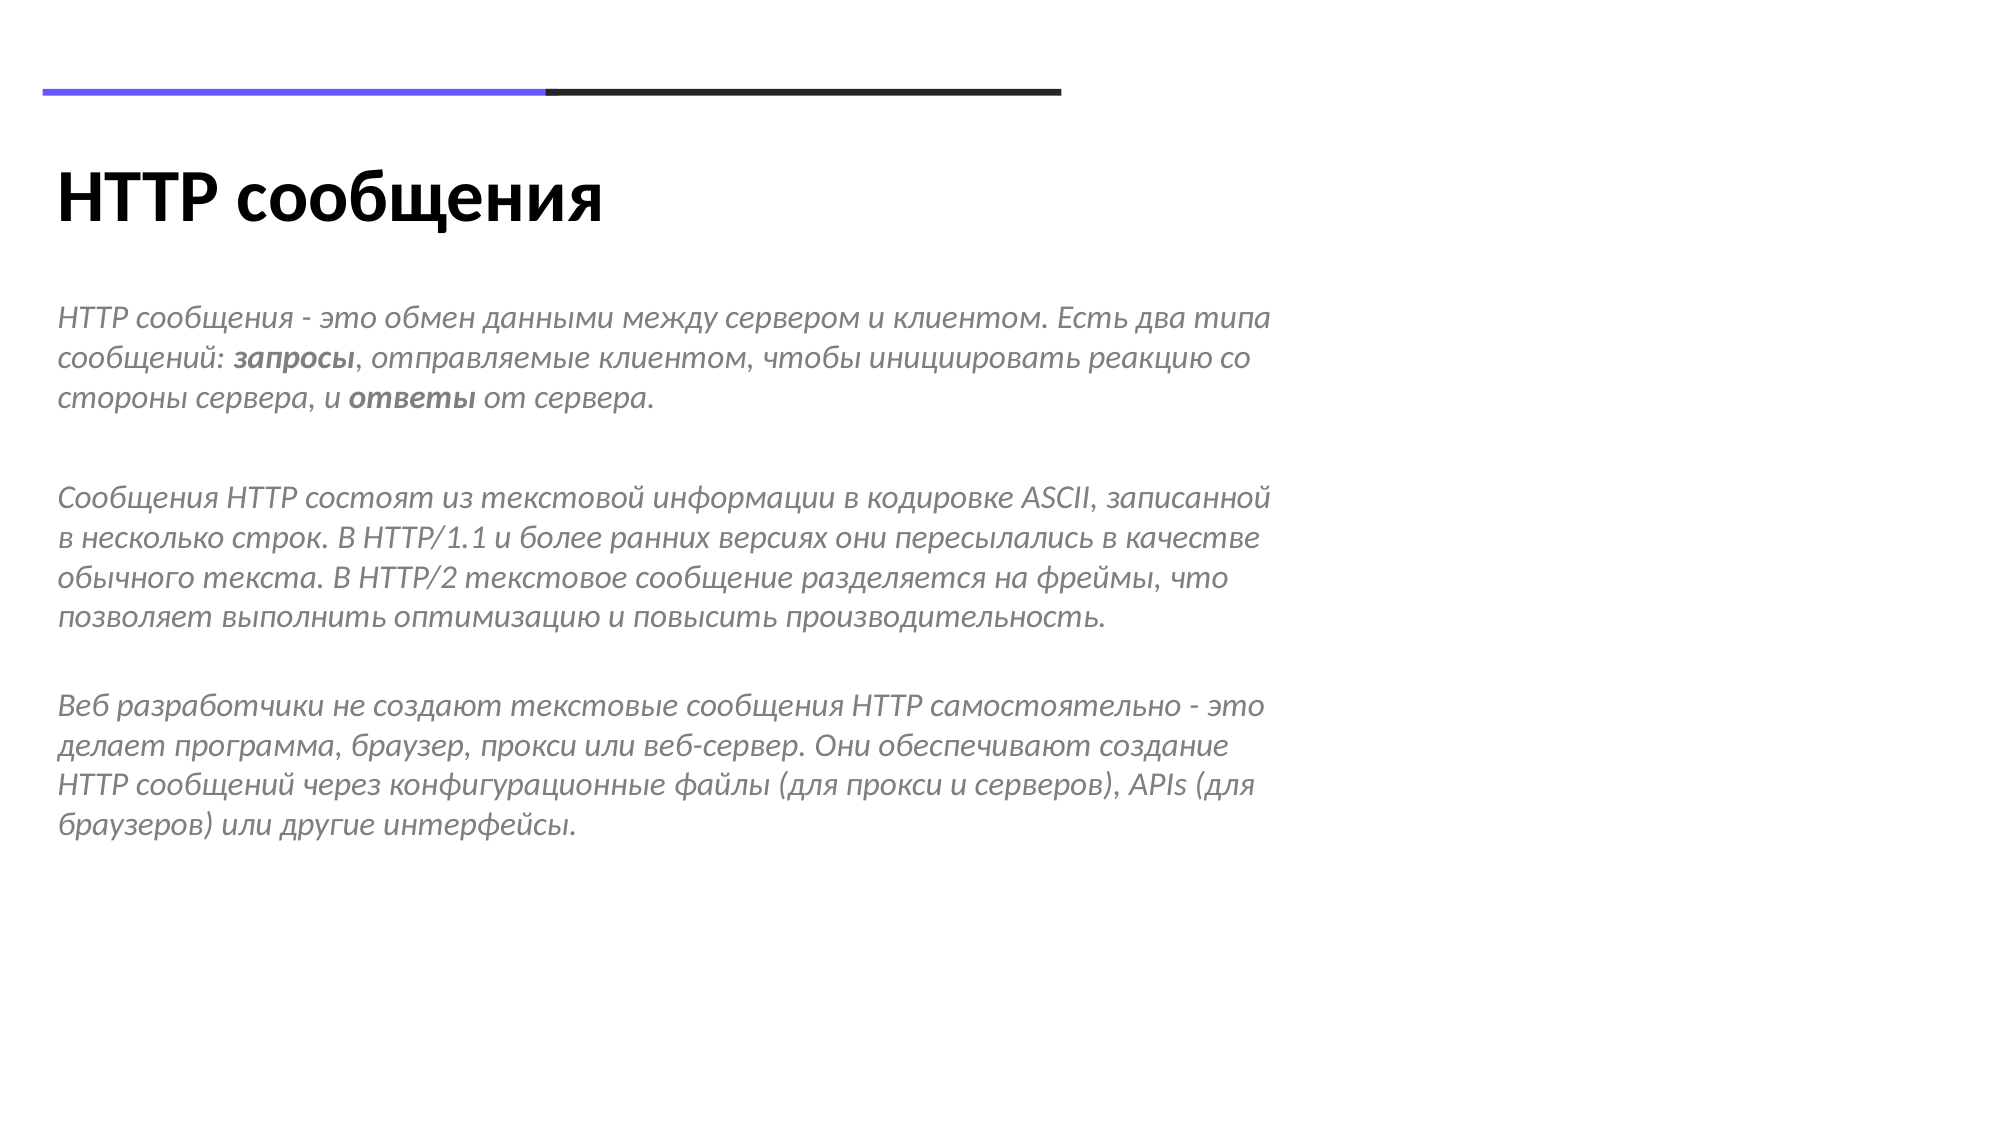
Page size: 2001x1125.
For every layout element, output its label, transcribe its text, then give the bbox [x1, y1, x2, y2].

text_box Сообщения HTTP состоят из текстовой информации в кодировке ASCII, записанной в несколько строк. В HTTP/1.1 и более ранних версиях они пересылались в качестве обычного текста. В HTTP/2 текстовое сообщение разделяется на фреймы, что позволяет выполнить оптимизацию и повысить производительность. [42, 467, 1304, 645]
text_box HTTP сообщения - это обмен данными между сервером и клиентом. Есть два типа сообщений: запросы, отправляемые клиентом, чтобы инициировать реакцию со стороны сервера, и ответы от сервера. [42, 287, 1304, 425]
text_box [42, 88, 545, 96]
text_box HTTP сообщения [42, 138, 1062, 245]
text_box Веб разработчики не создают текстовые сообщения HTTP самостоятельно - это делает программа, браузер, прокси или веб-сервер. Они обеспечивают создание HTTP сообщений через конфигурационные файлы (для прокси и серверов), APIs (для браузеров) или другие интерфейсы. [42, 675, 1304, 852]
text_box [545, 88, 1062, 96]
